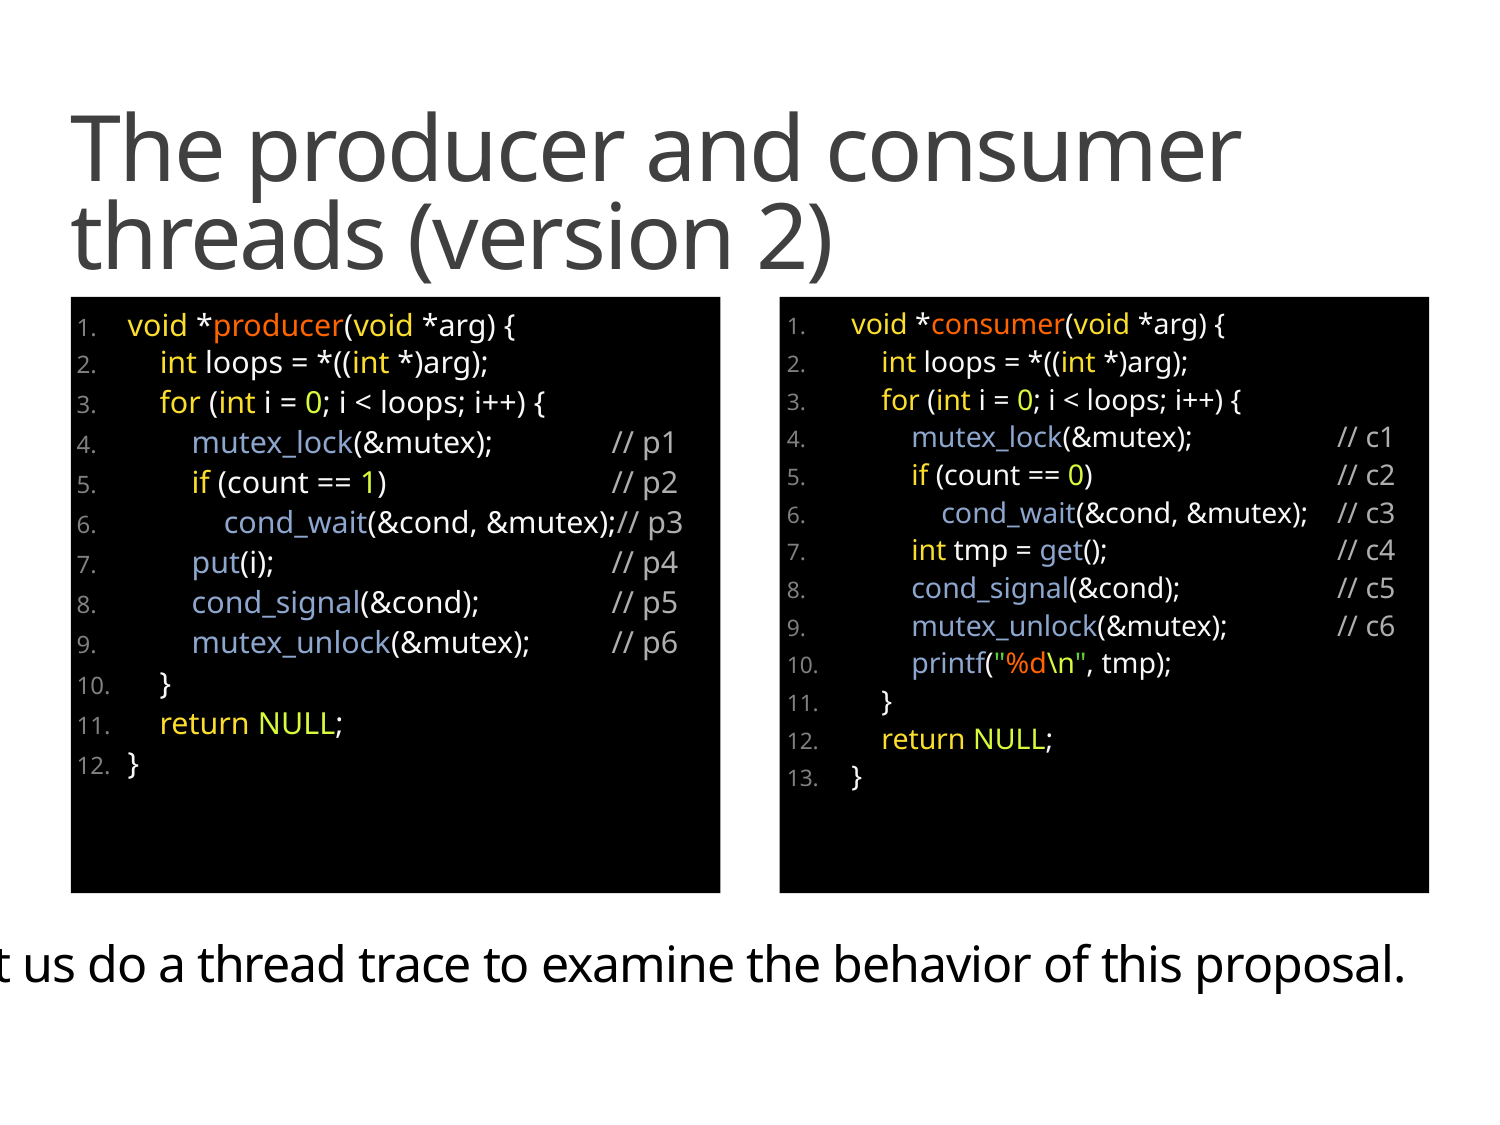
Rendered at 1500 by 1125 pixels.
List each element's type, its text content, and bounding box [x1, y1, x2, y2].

text_box Let us do a thread trace to examine the behavior of this proposal. [0, 925, 1421, 1000]
list void *producer(void *arg) { int loops = *((int *)arg); for (int i = 0; i < loops; i++) { mutex_lock(&mutex); // p1 if (count == 1) // p2 cond_wait(&cond, &mutex); // p3 put(i); // p4 cond_signal(&cond); // p5 mutex_unlock(&mutex); // p6 } return NULL; } [70, 296, 721, 894]
title The producer and consumer threads (version 2) [70, 104, 1430, 238]
list void *consumer(void *arg) { int loops = *((int *)arg); for (int i = 0; i < loops; i++) { mutex_lock(&mutex); // c1 if (count == 0) // c2 cond_wait(&cond, &mutex); // c3 int tmp = get(); // c4 cond_signal(&cond); // c5 mutex_unlock(&mutex); // c6 printf("%d\n", tmp); } return NULL; } [779, 296, 1430, 894]
